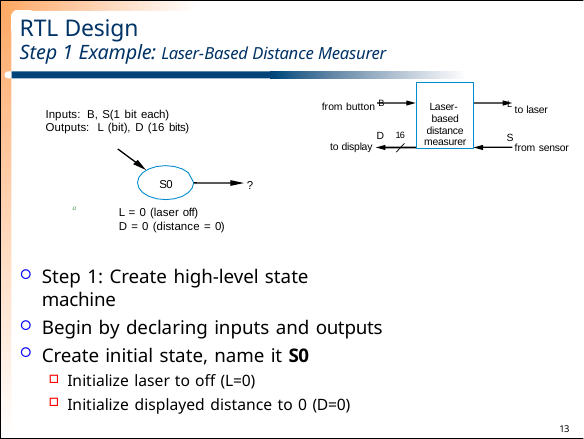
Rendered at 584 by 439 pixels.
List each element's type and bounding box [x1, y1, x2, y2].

text_box [116, 147, 245, 201]
text_box [375, 100, 514, 151]
text_box [0, 0, 584, 439]
